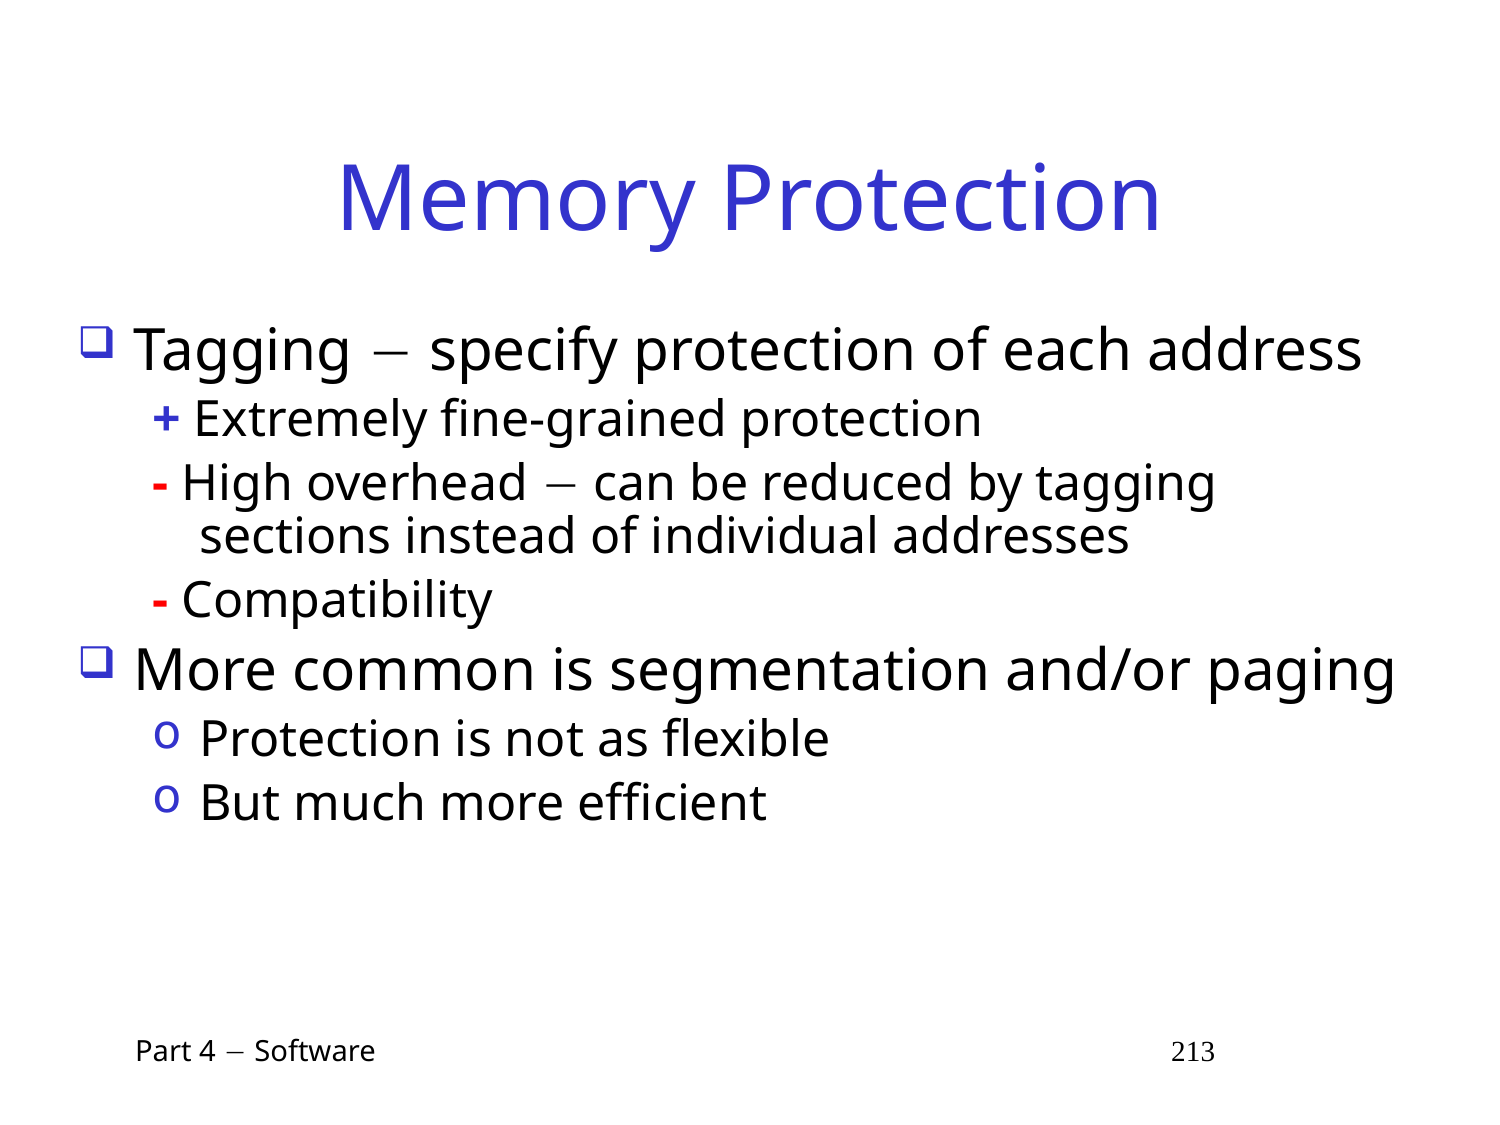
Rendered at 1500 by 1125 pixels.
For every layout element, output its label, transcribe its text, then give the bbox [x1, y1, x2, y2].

list Tagging  specify protection of each address + Extremely fine-grained protection - High overhead  can be reduced by tagging sections instead of individual addresses - Compatibility More common is segmentation and/or paging Protection is not as flexible But much more efficient [62, 312, 1426, 988]
footer Part 4  Software 213 [112, 1024, 1401, 1101]
title Memory Protection [112, 99, 1388, 288]
